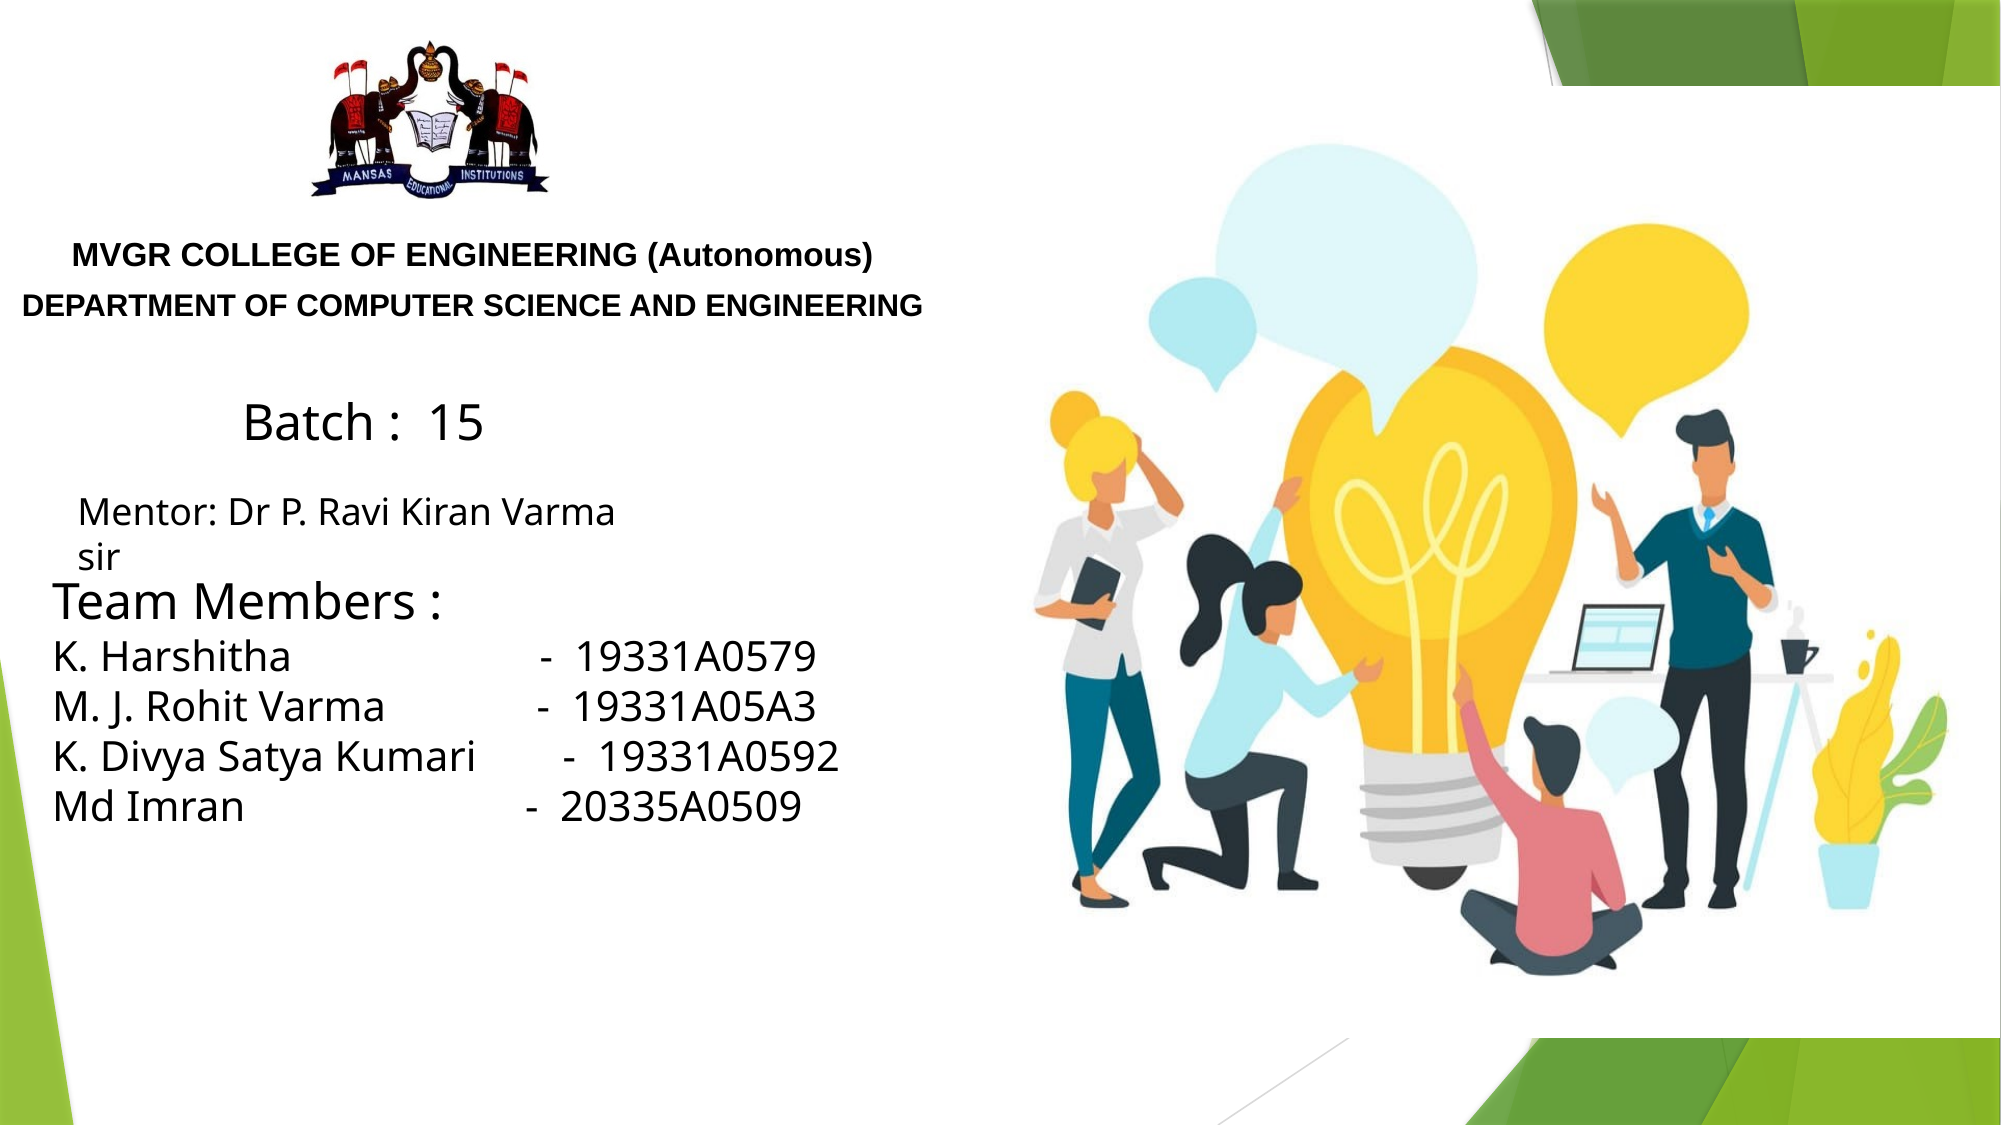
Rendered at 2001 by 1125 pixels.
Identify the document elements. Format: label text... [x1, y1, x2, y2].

picture [309, 40, 550, 200]
text_box Team Members : K. Harshitha - 19331A0579 M. J. Rohit Varma - 19331A05A3 K. Divya Satya Kumari - 19331A0592 Md Imran - 20335A0509 [37, 562, 904, 838]
text_box MVGR COLLEGE OF ENGINEERING (Autonomous) DEPARTMENT OF COMPUTER SCIENCE AND ENGINEERING [0, 225, 946, 330]
picture [960, 86, 2000, 1039]
text_box Mentor: Dr P. Ravi Kiran Varma sir [62, 480, 678, 562]
text_box Batch : 15 [227, 383, 678, 459]
